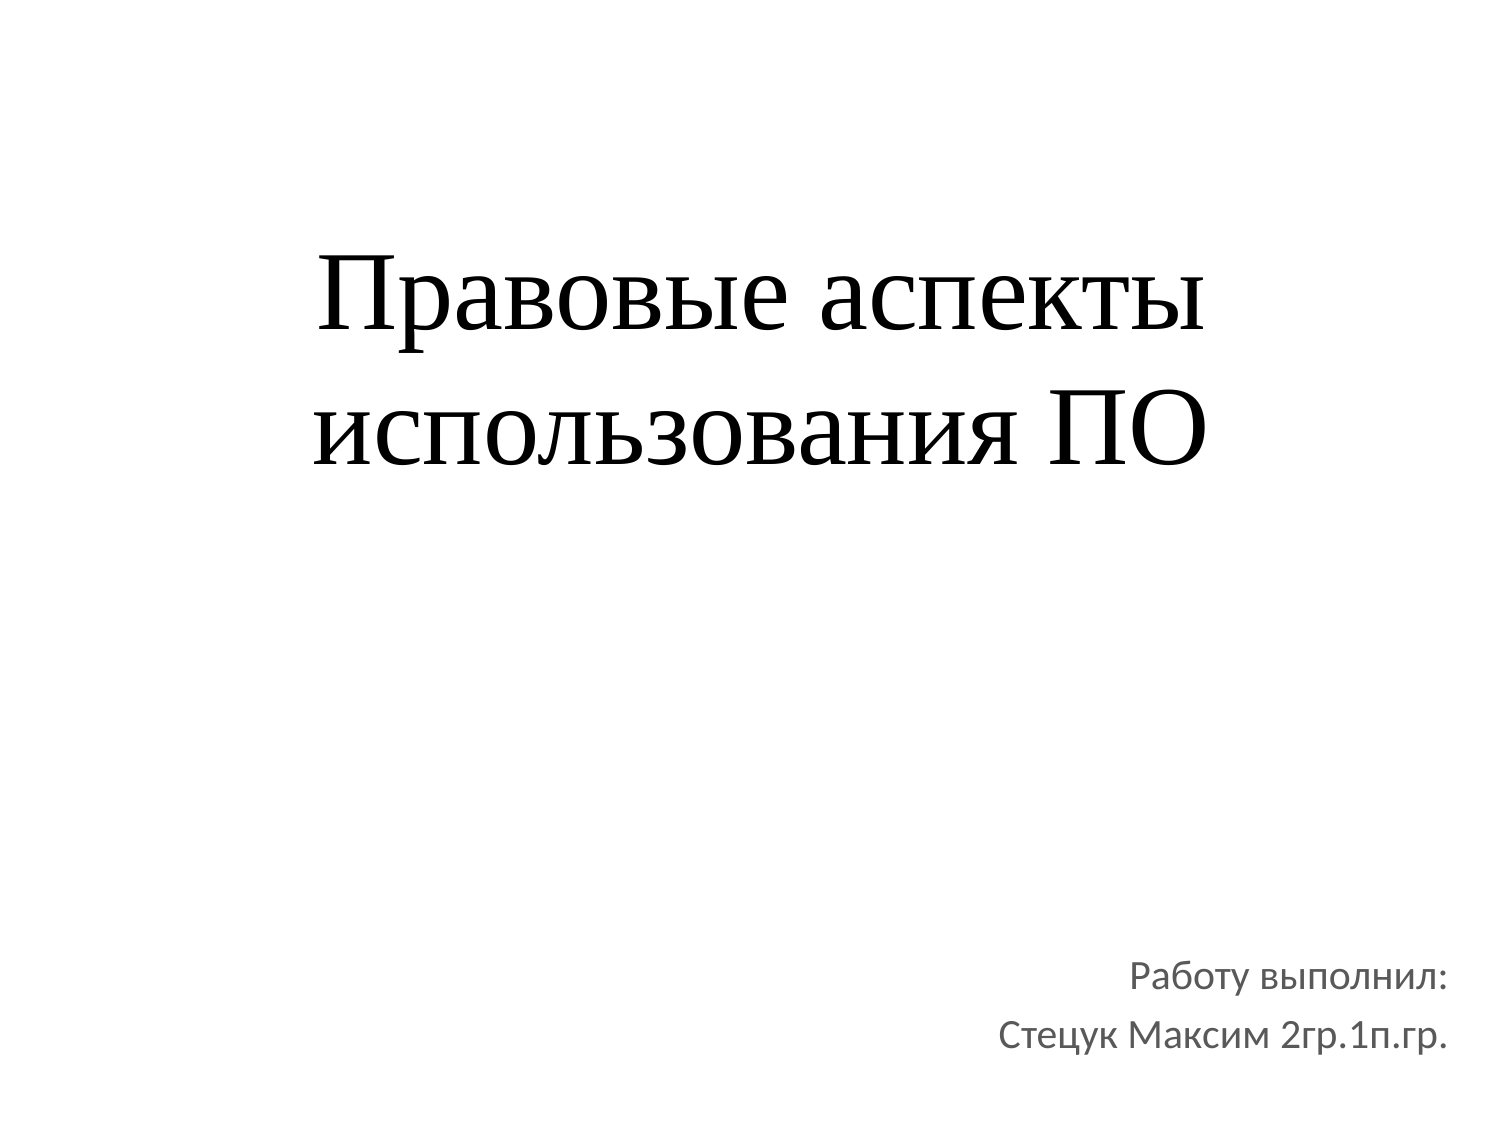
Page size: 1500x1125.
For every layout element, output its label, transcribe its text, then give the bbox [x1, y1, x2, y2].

subtitle Работу выполнил: Стецук Максим 2гр.1п.гр. [962, 940, 1464, 1079]
title Правовые аспекты использования ПО [159, 231, 1364, 473]
